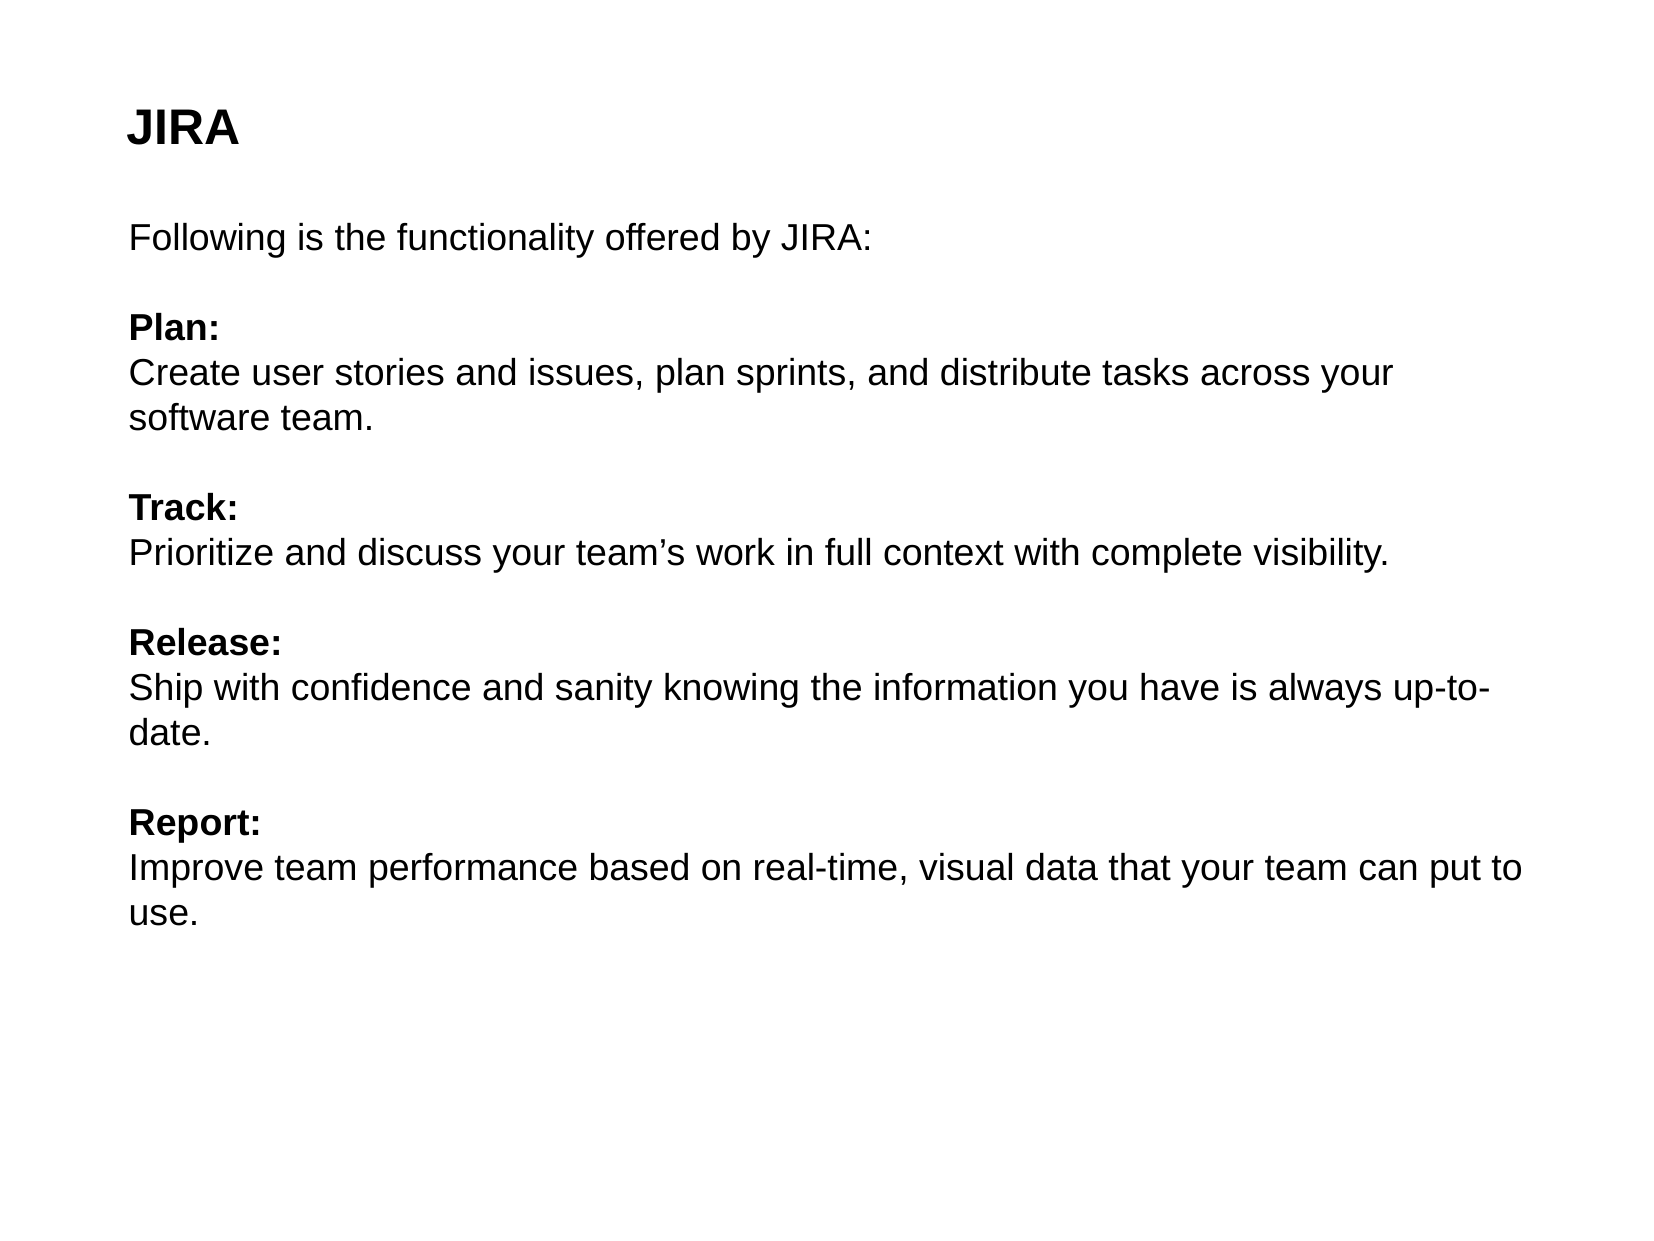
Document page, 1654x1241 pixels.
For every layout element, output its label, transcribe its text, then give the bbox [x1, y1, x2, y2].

text_box JIRA [111, 86, 906, 162]
text_box Following is the functionality offered by JIRA: Plan: Create user stories and issues, plan sprints, and distribute tasks across your software team. Track: Prioritize and discuss your team’s work in full context with complete visibility. Release: Ship with confidence and sanity knowing the information you have is always up-to-date. Report: Improve team performance based on real-time, visual data that your team can put to use. [114, 205, 1543, 1031]
